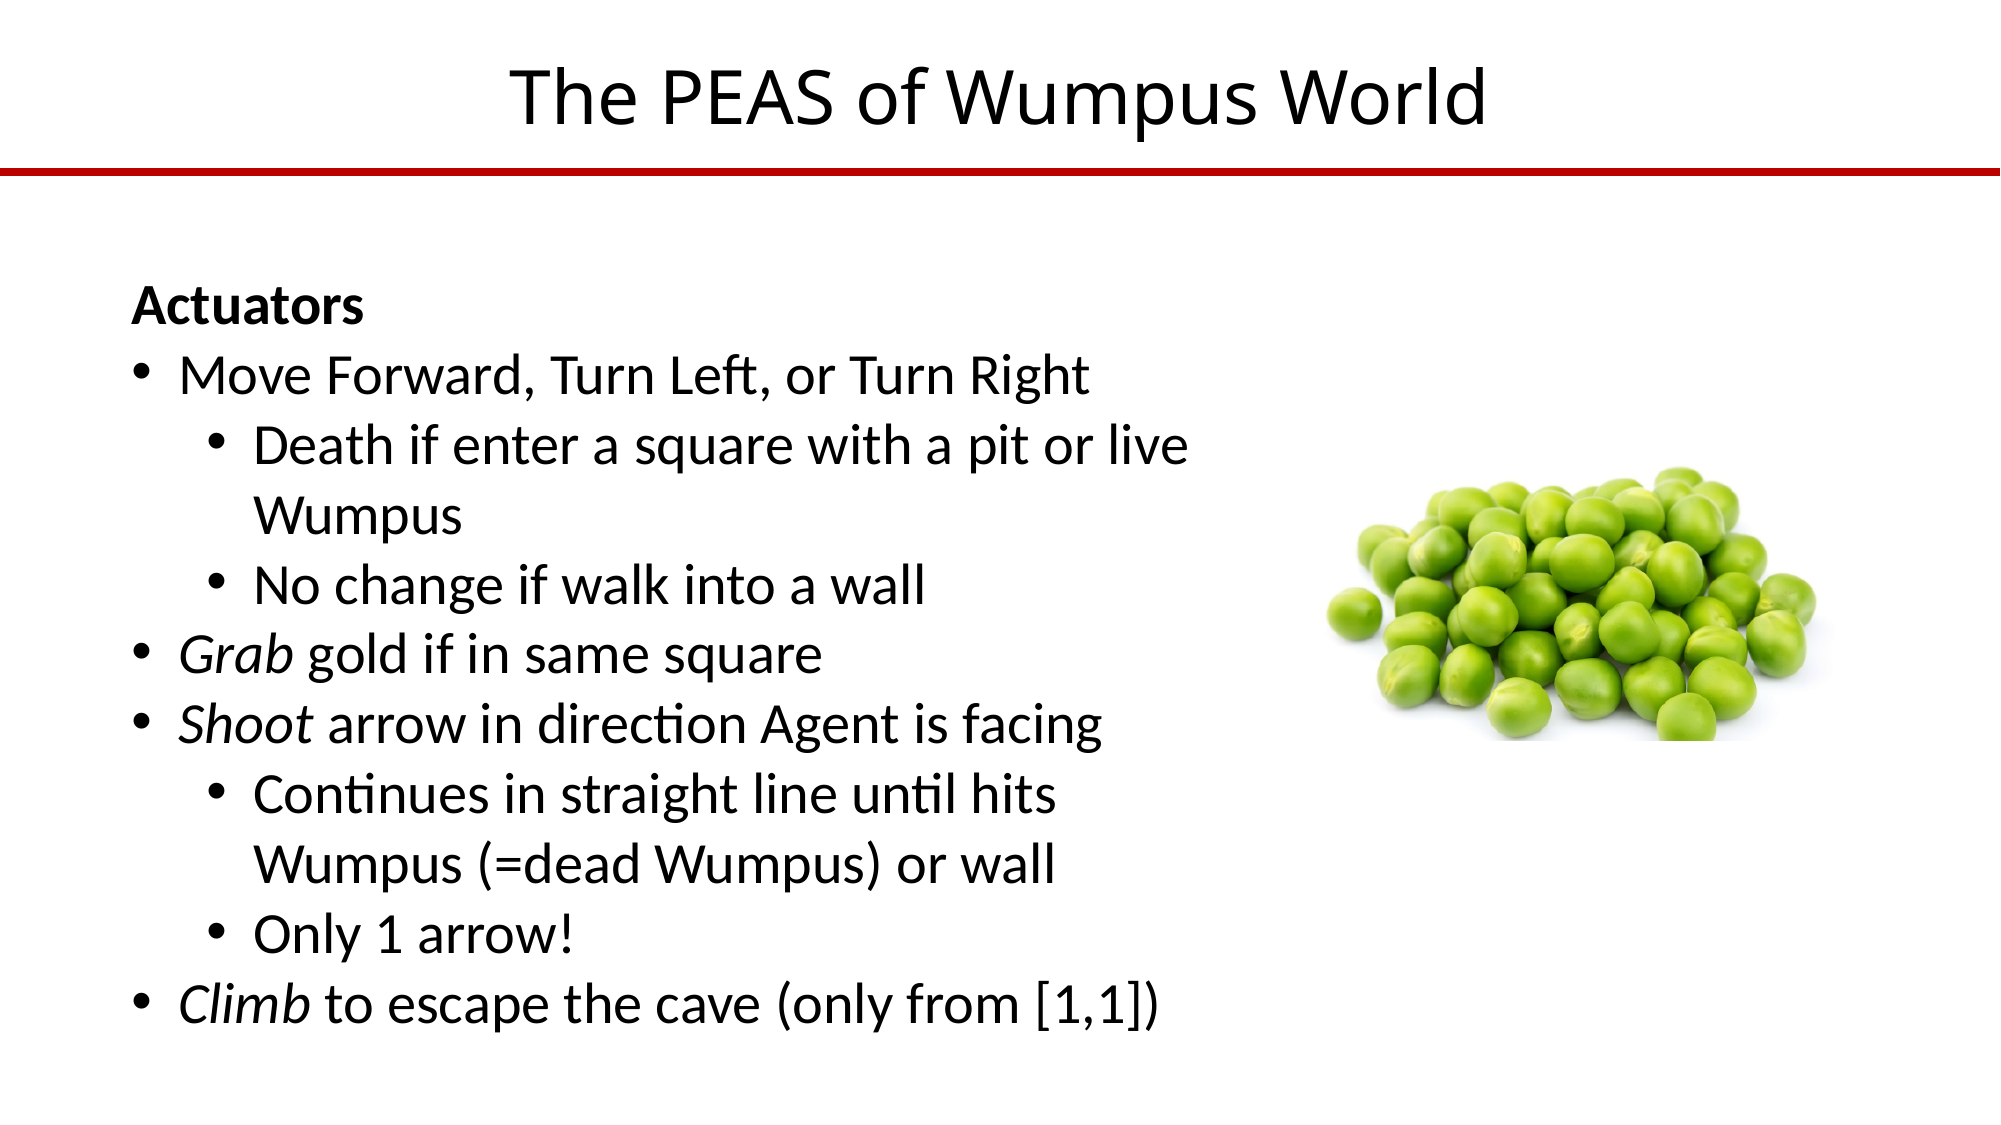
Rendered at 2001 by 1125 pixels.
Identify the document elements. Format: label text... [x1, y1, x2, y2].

text_box Actuators Move Forward, Turn Left, or Turn Right Death if enter a square with a pit or live Wumpus No change if walk into a wall Grab gold if in same square Shoot arrow in direction Agent is facing Continues in straight line until hits Wumpus (=dead Wumpus) or wall Only 1 arrow! Climb to escape the cave (only from [1,1]) [116, 258, 1294, 1043]
title The PEAS of Wumpus World [137, 50, 1863, 150]
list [1292, 456, 1863, 741]
